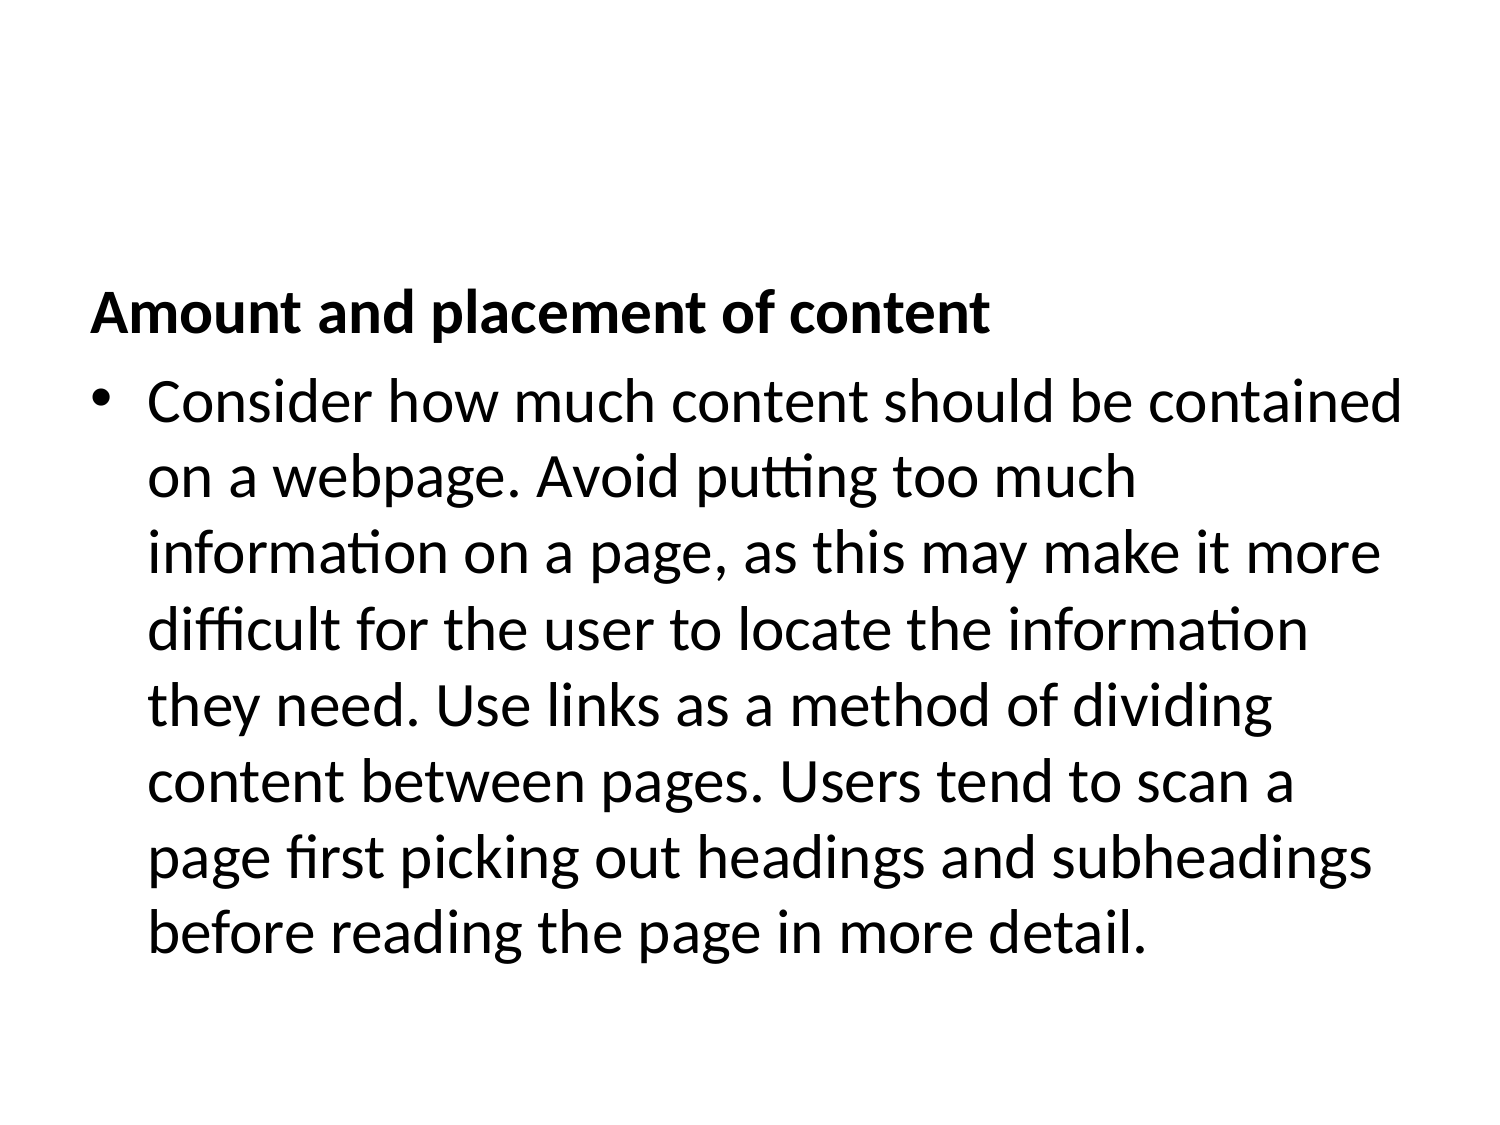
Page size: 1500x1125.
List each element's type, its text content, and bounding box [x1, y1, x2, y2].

list Amount and placement of content Consider how much content should be contained on a webpage. Avoid putting too much information on a page, as this may make it more difficult for the user to locate the information they need. Use links as a method of dividing content between pages. Users tend to scan a page first picking out headings and subheadings before reading the page in more detail. [75, 262, 1425, 1005]
